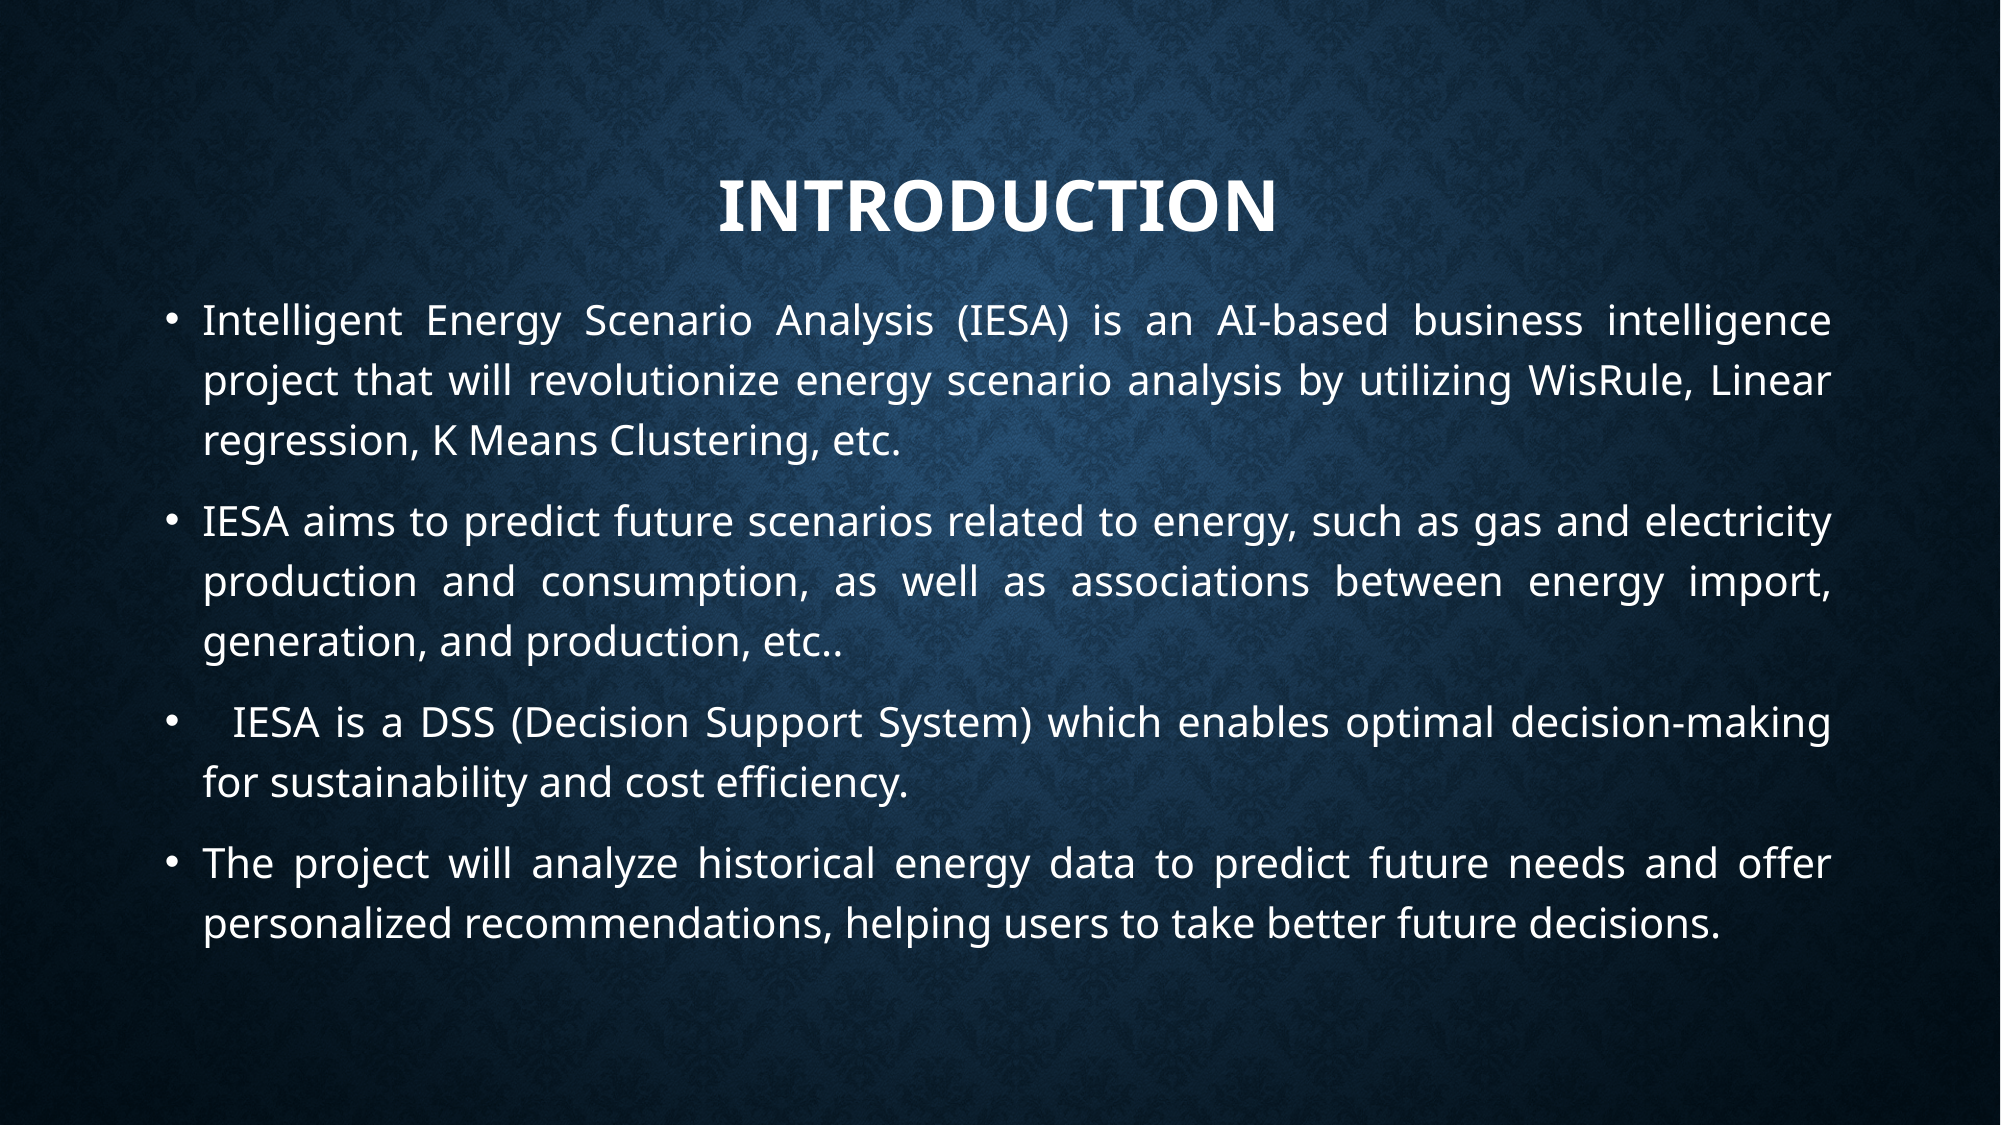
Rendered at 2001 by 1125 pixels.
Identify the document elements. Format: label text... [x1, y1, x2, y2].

title Introduction [149, 99, 1849, 275]
list Intelligent Energy Scenario Analysis (IESA) is an AI-based business intelligence project that will revolutionize energy scenario analysis by utilizing WisRule, Linear regression, K Means Clustering, etc. IESA aims to predict future scenarios related to energy, such as gas and electricity production and consumption, as well as associations between energy import, generation, and production, etc.. IESA is a DSS (Decision Support System) which enables optimal decision-making for sustainability and cost efficiency. The project will analyze historical energy data to predict future needs and offer personalized recommendations, helping users to take better future decisions. [149, 275, 1849, 1000]
